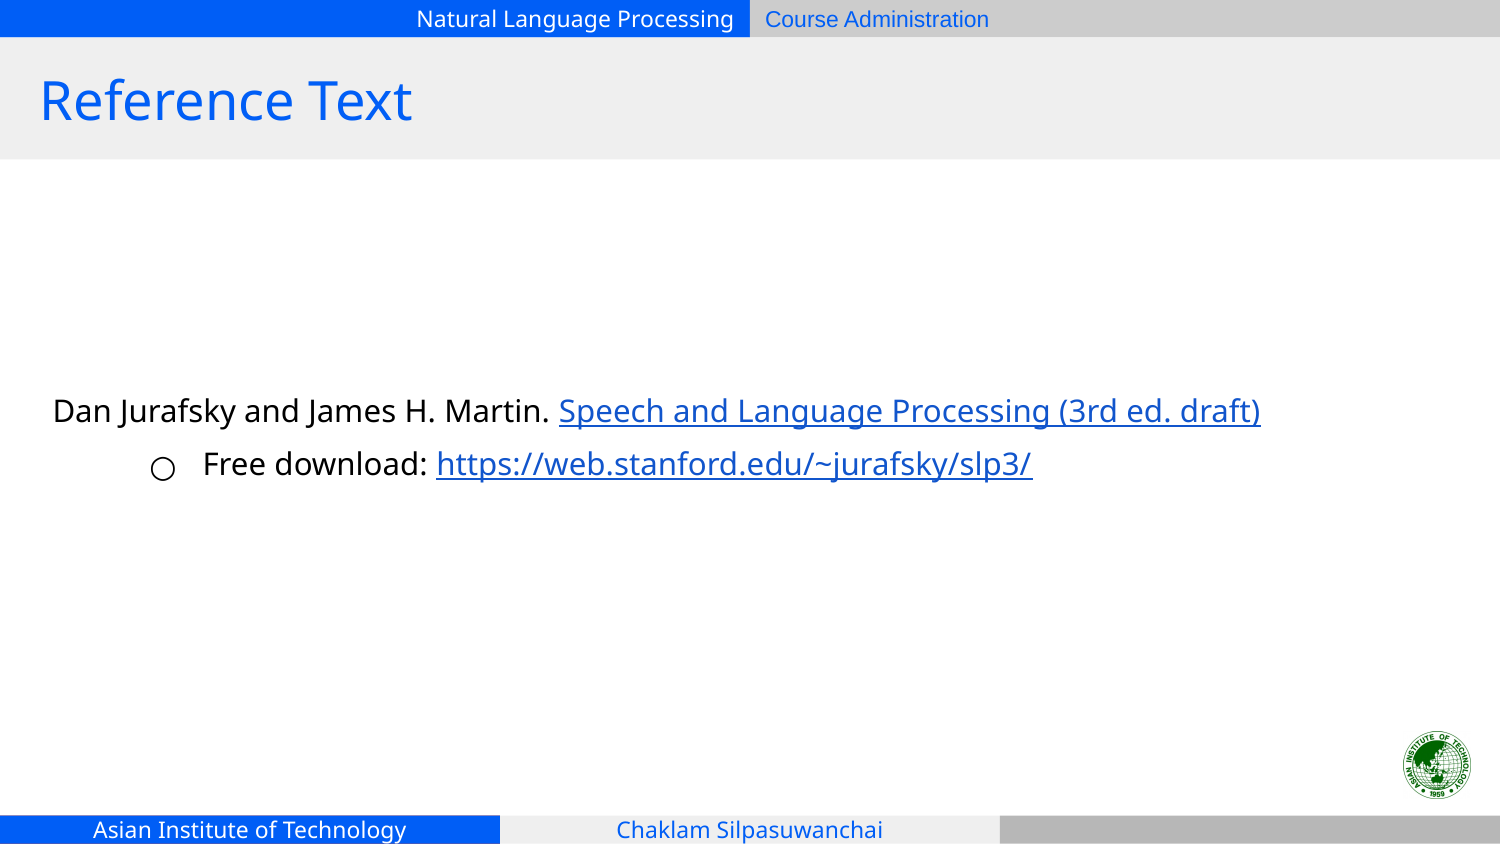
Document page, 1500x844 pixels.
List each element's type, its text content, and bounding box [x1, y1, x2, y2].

list Dan Jurafsky and James H. Martin. Speech and Language Processing (3rd ed. draft) Free download: https://web.stanford.edu/~jurafsky/slp3/ [37, 178, 1475, 750]
picture [1403, 750, 1471, 799]
title Reference Text [24, 37, 1475, 160]
